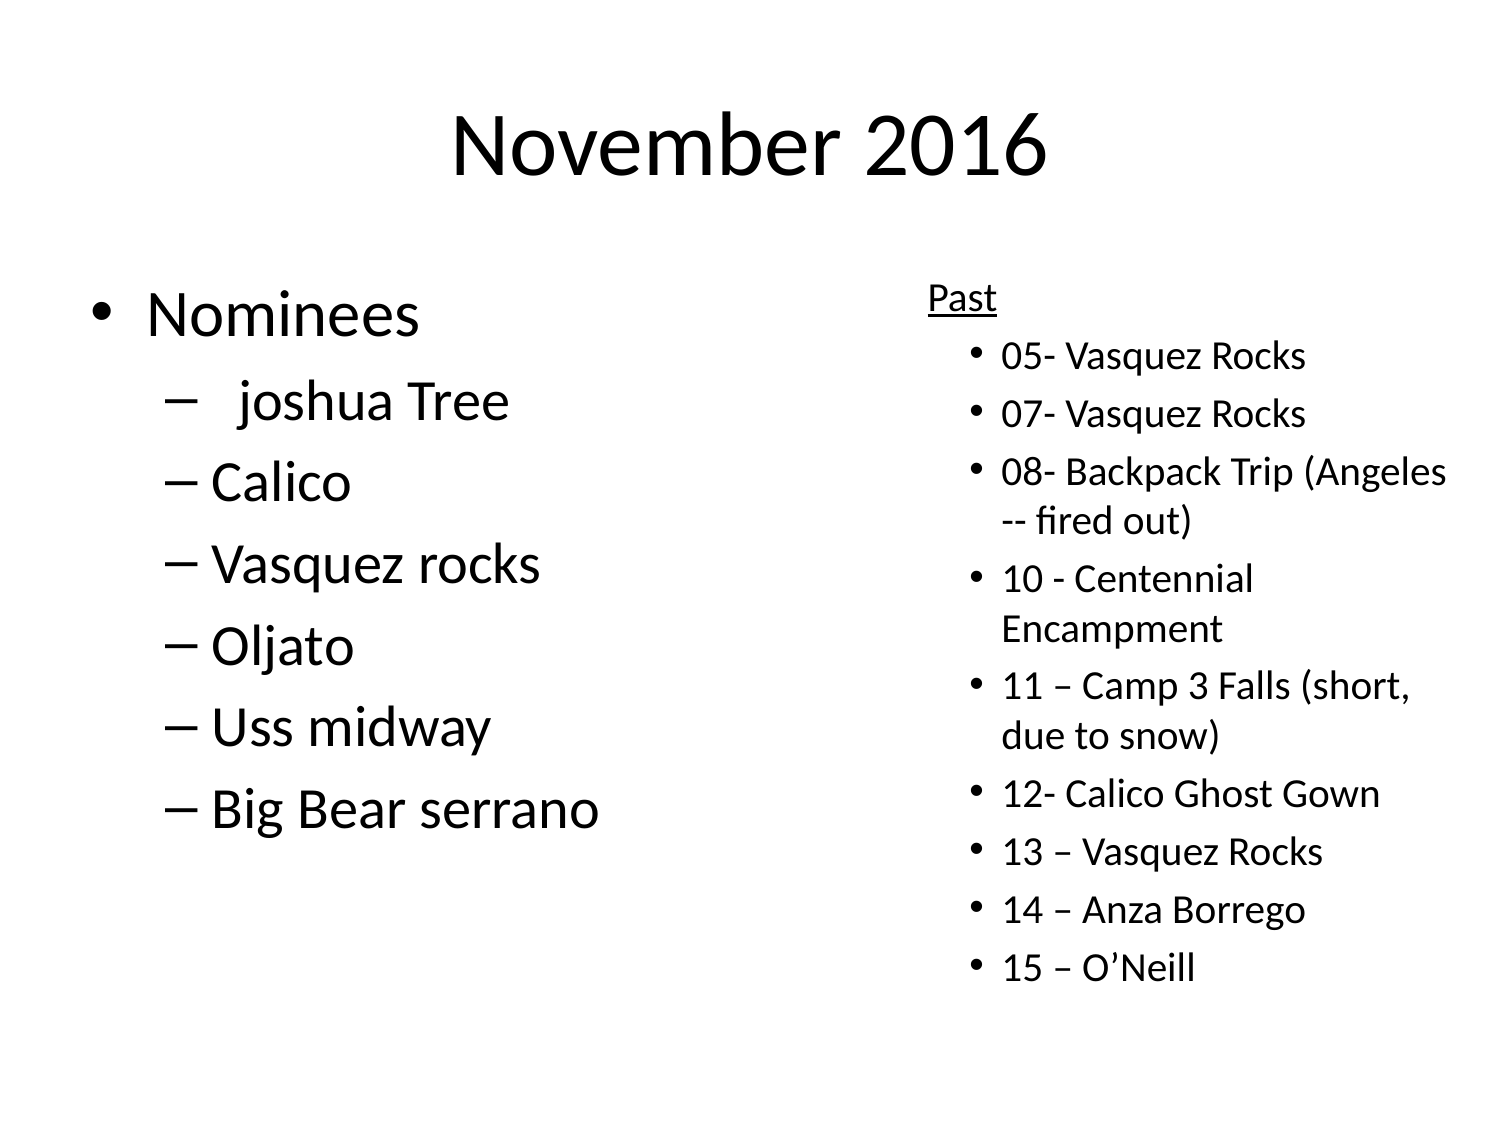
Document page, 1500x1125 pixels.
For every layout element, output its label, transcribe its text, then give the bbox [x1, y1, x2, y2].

list Nominees joshua Tree Calico Vasquez rocks Oljato Uss midway Big Bear serrano [75, 262, 912, 1005]
title November 2016 [75, 45, 1425, 233]
text_box Past 05- Vasquez Rocks 07- Vasquez Rocks 08- Backpack Trip (Angeles -- fired out) 10 - Centennial Encampment 11 – Camp 3 Falls (short, due to snow) 12- Calico Ghost Gown 13 – Vasquez Rocks 14 – Anza Borrego 15 – O’Neill [912, 262, 1488, 1005]
